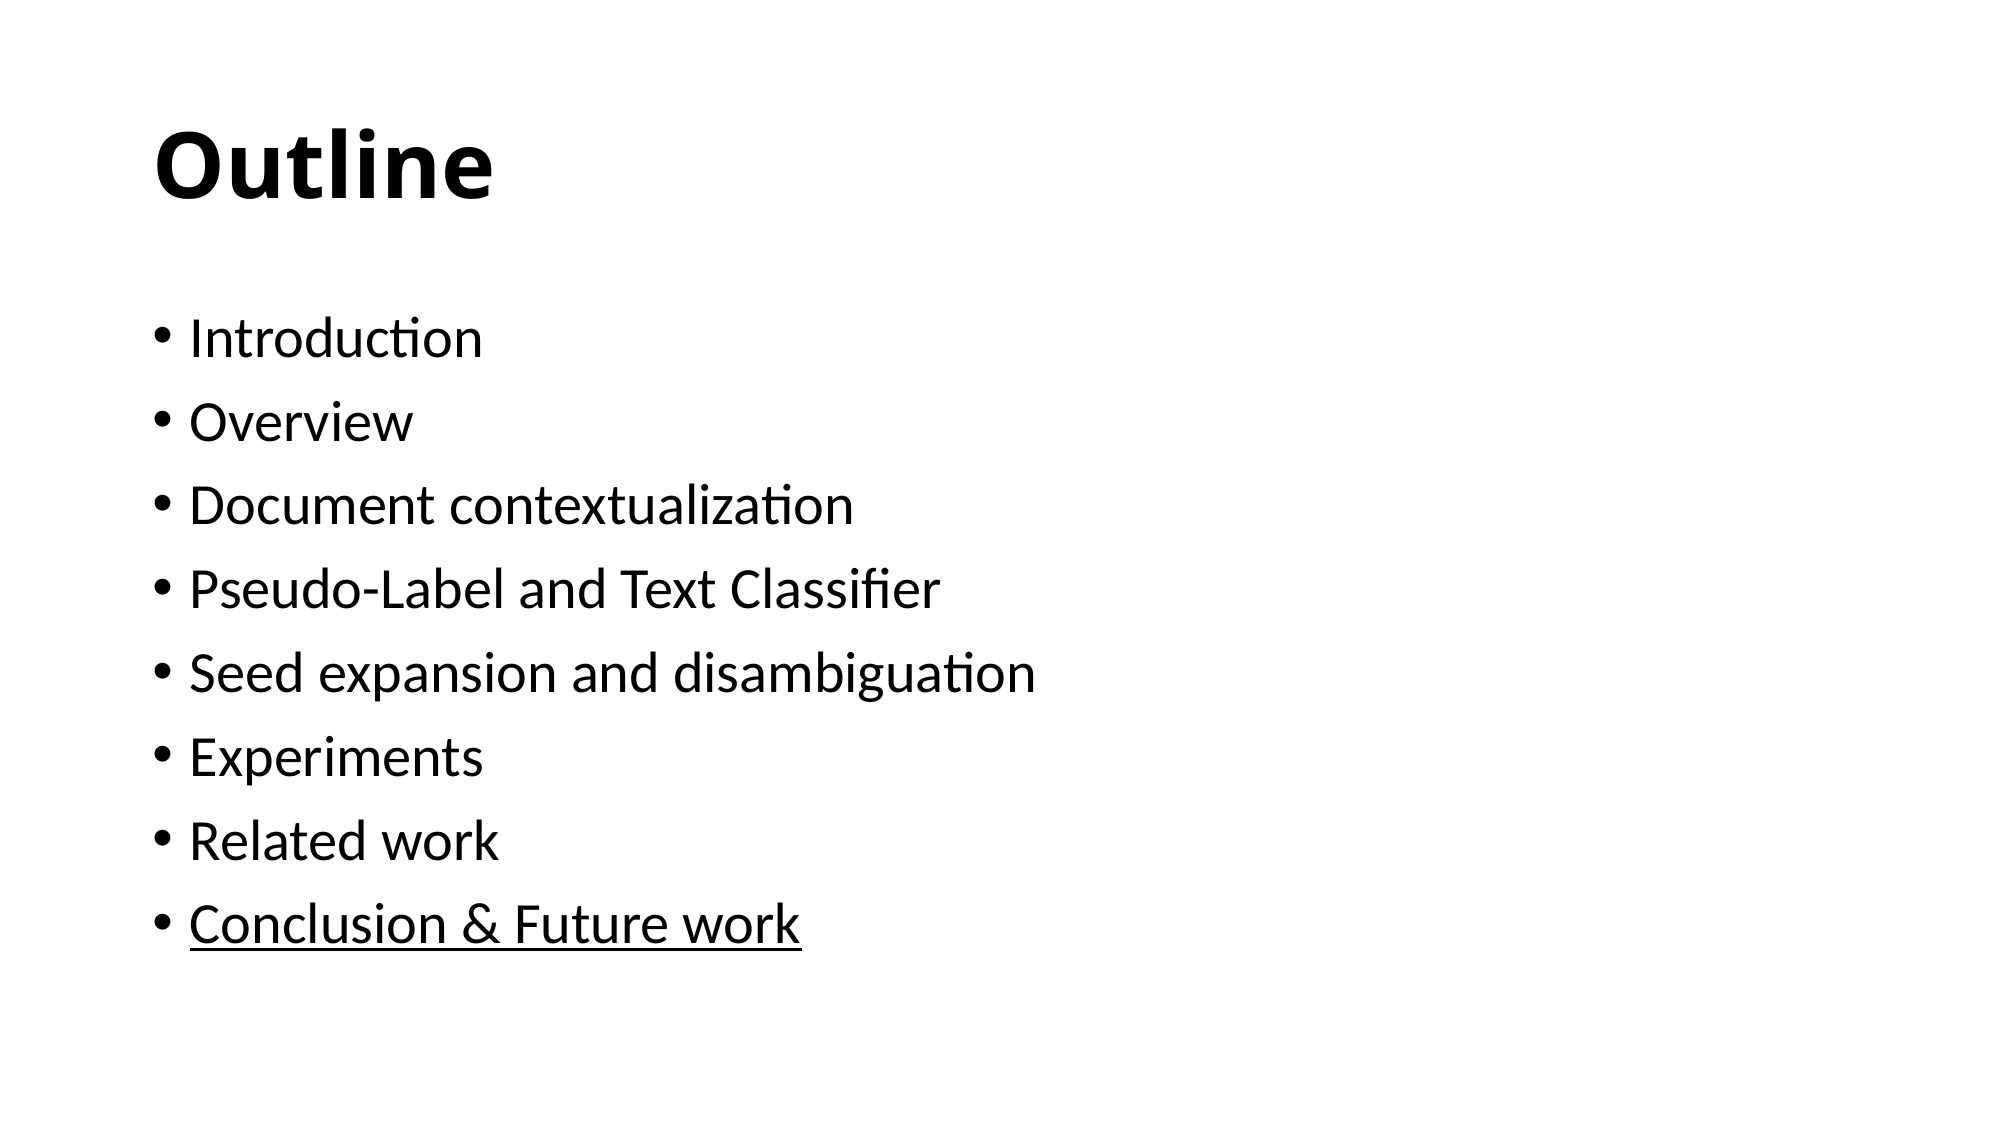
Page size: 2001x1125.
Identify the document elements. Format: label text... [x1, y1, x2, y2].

title Outline [137, 59, 1863, 278]
list Introduction Overview Document contextualization Pseudo-Label and Text Classifier Seed expansion and disambiguation Experiments Related work Conclusion & Future work [137, 299, 1863, 1014]
